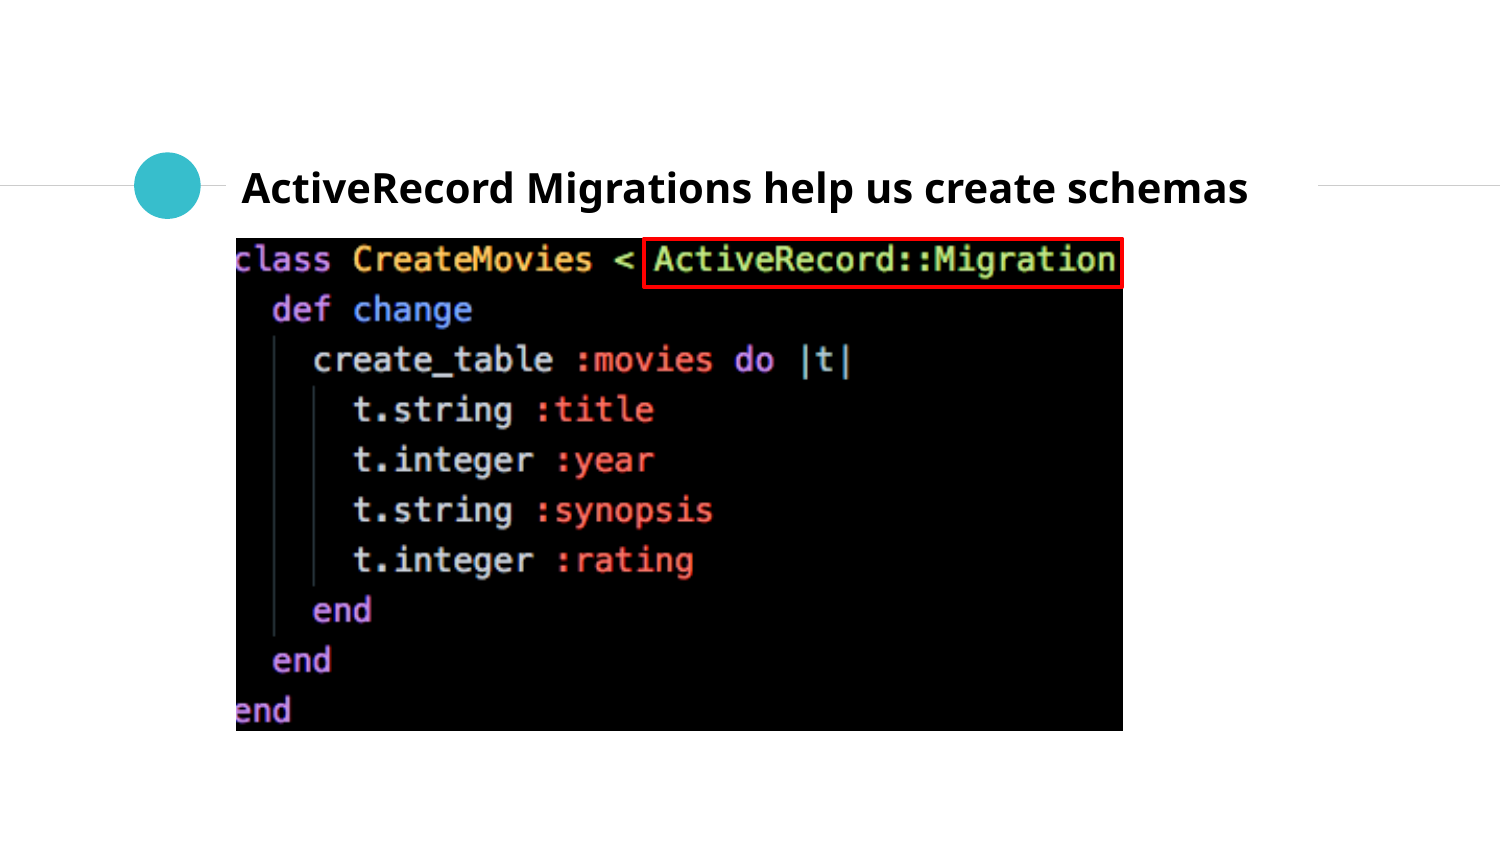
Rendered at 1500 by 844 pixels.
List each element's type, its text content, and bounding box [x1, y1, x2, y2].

title ActiveRecord Migrations help us create schemas [226, 151, 1318, 223]
picture [236, 238, 1123, 731]
